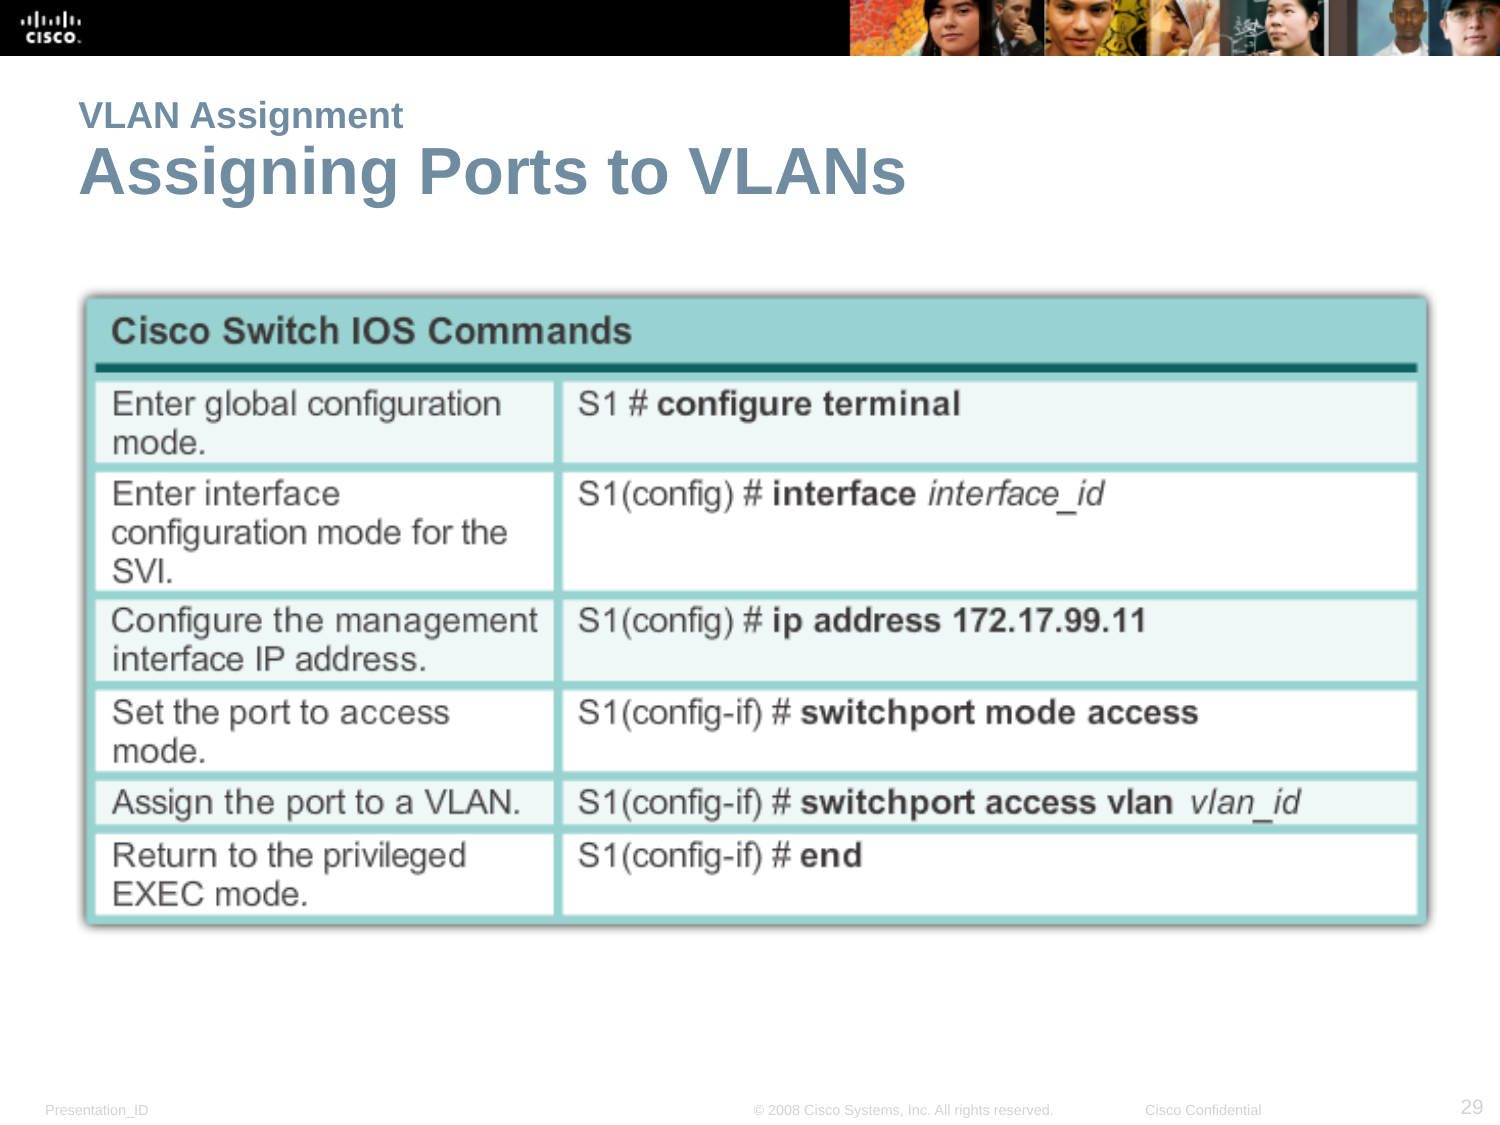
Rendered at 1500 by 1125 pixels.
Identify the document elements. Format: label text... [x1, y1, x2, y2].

picture [0, 0, 1500, 56]
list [76, 279, 1437, 940]
title VLAN Assignment Assigning Ports to VLANs [64, 77, 1402, 216]
